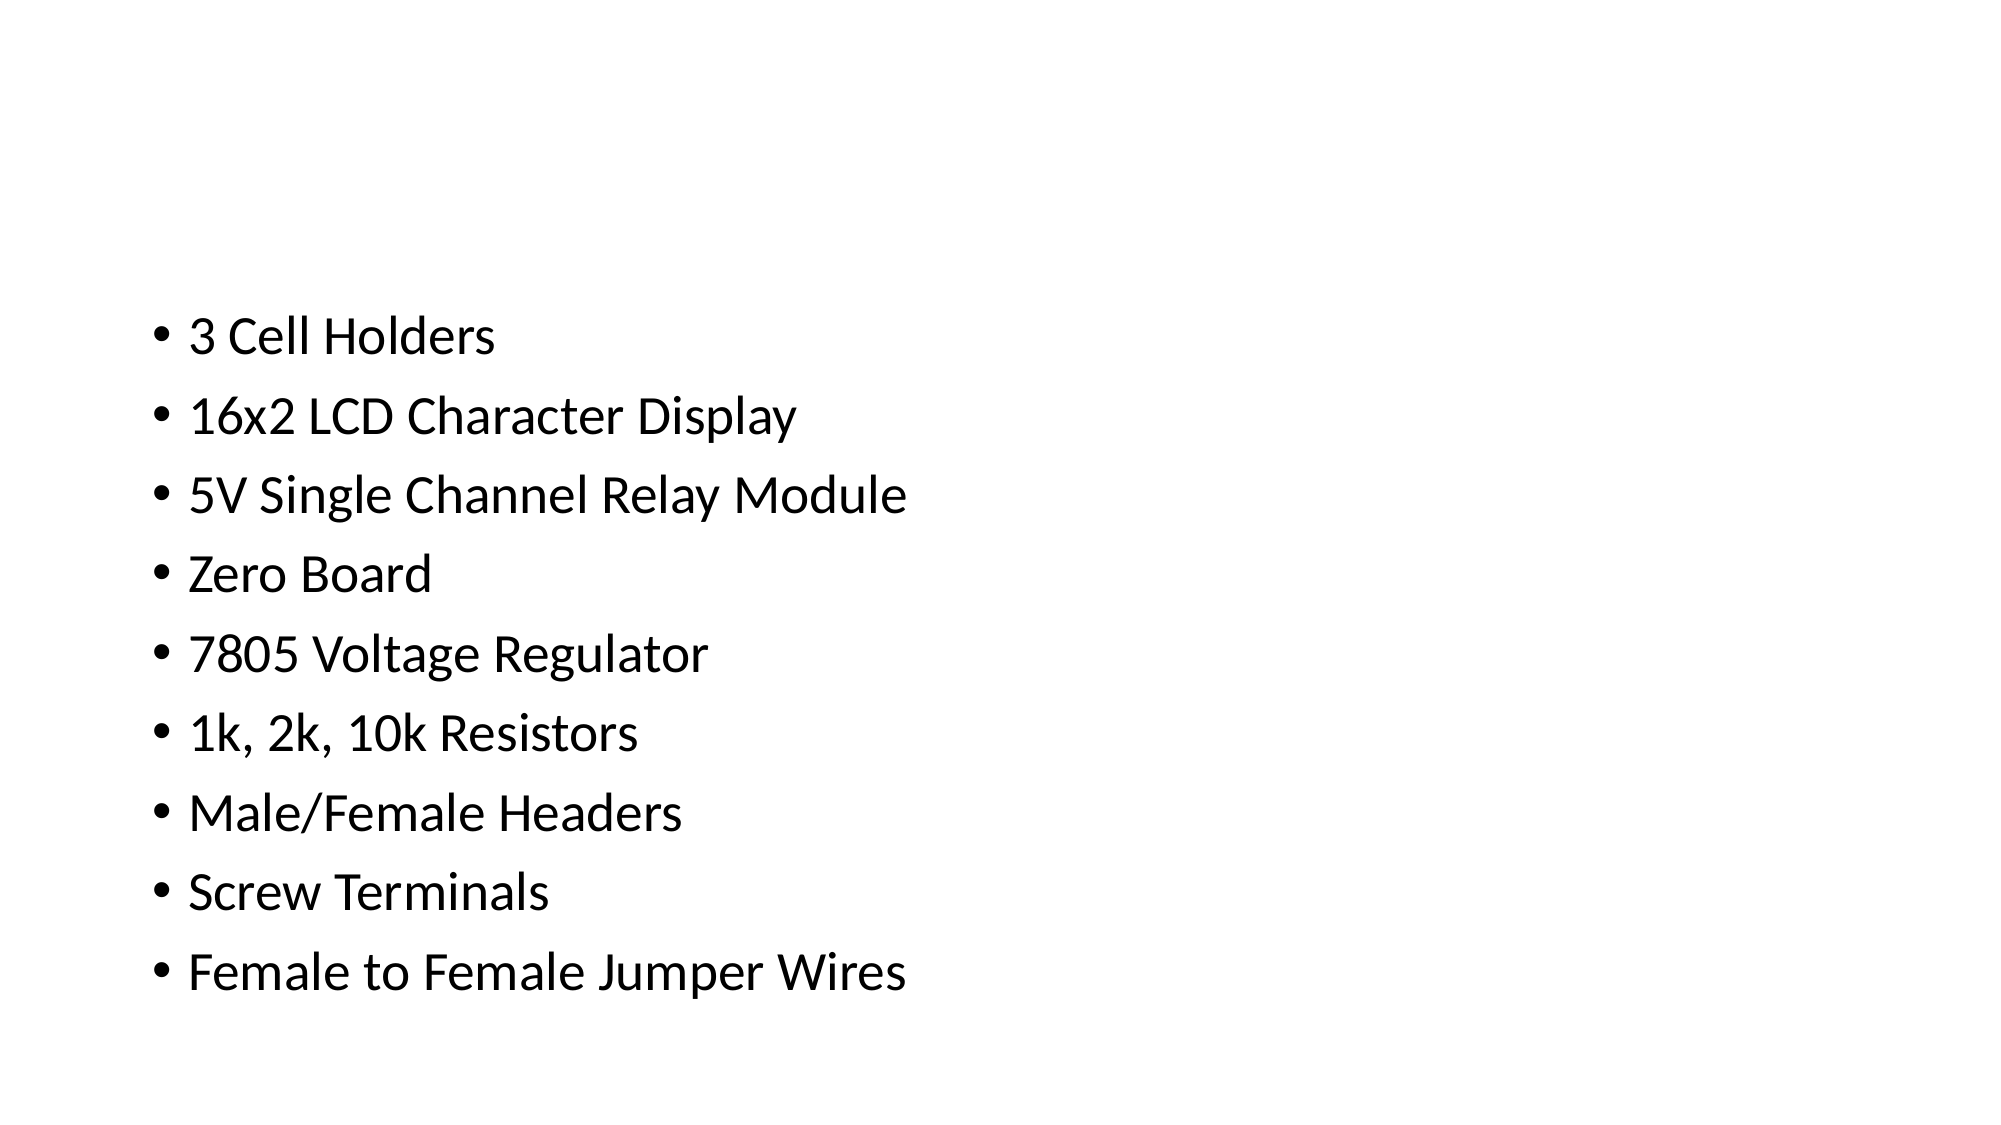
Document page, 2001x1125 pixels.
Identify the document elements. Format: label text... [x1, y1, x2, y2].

list 3 Cell Holders 16x2 LCD Character Display 5V Single Channel Relay Module Zero Board 7805 Voltage Regulator 1k, 2k, 10k Resistors Male/Female Headers Screw Terminals Female to Female Jumper Wires [137, 299, 1863, 1014]
